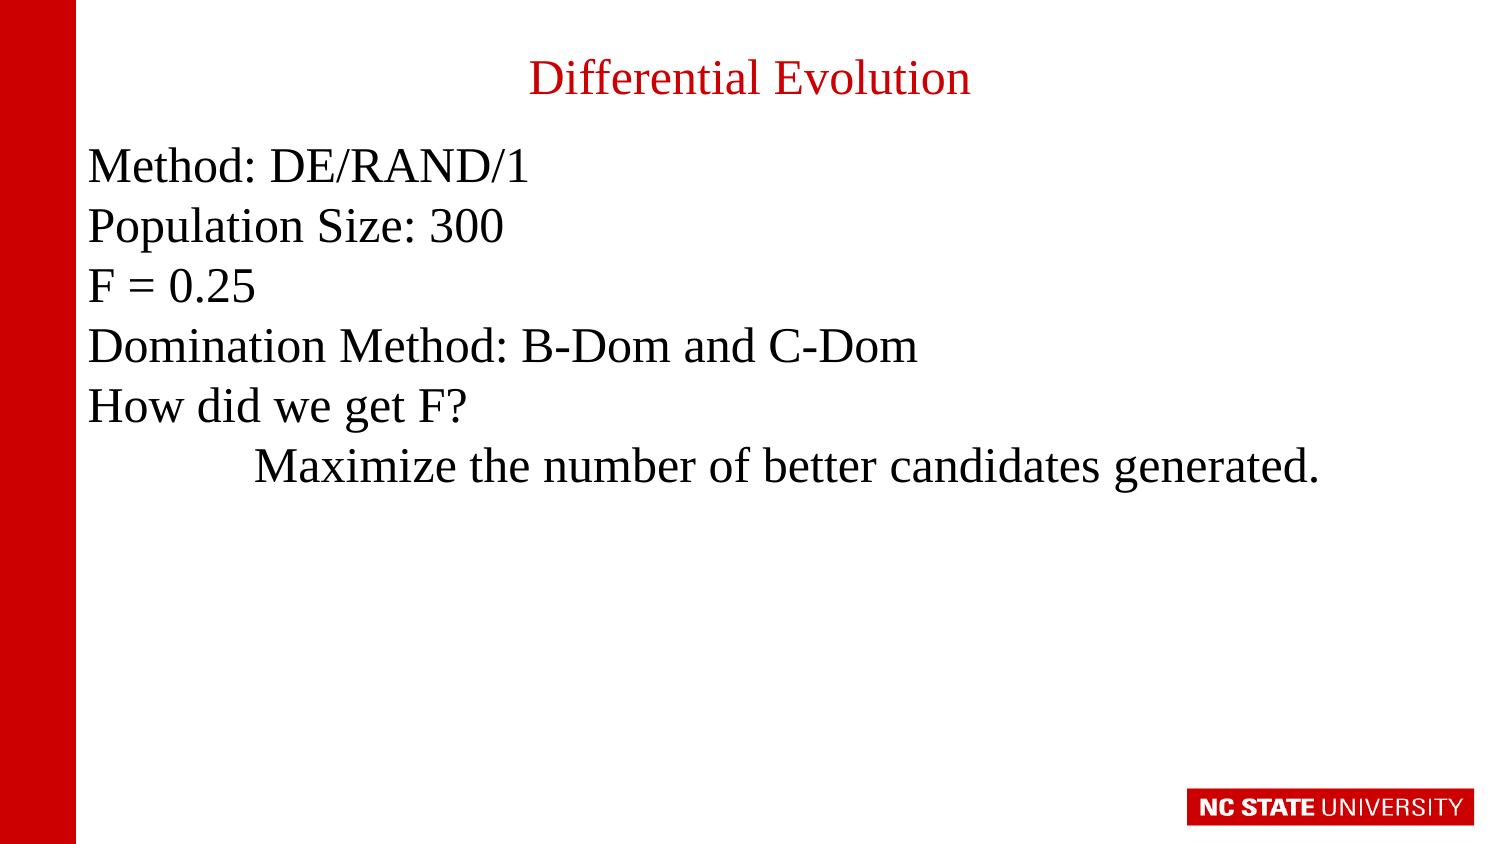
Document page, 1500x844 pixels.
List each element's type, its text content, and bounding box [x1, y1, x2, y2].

title Differential Evolution [51, 26, 1449, 121]
list Method: DE/RAND/1 Population Size: 300 F = 0.25 Domination Method: B-Dom and C-Dom How did we get F? Maximize the number of better candidates generated. [51, 121, 1449, 805]
picture [1187, 770, 1475, 844]
